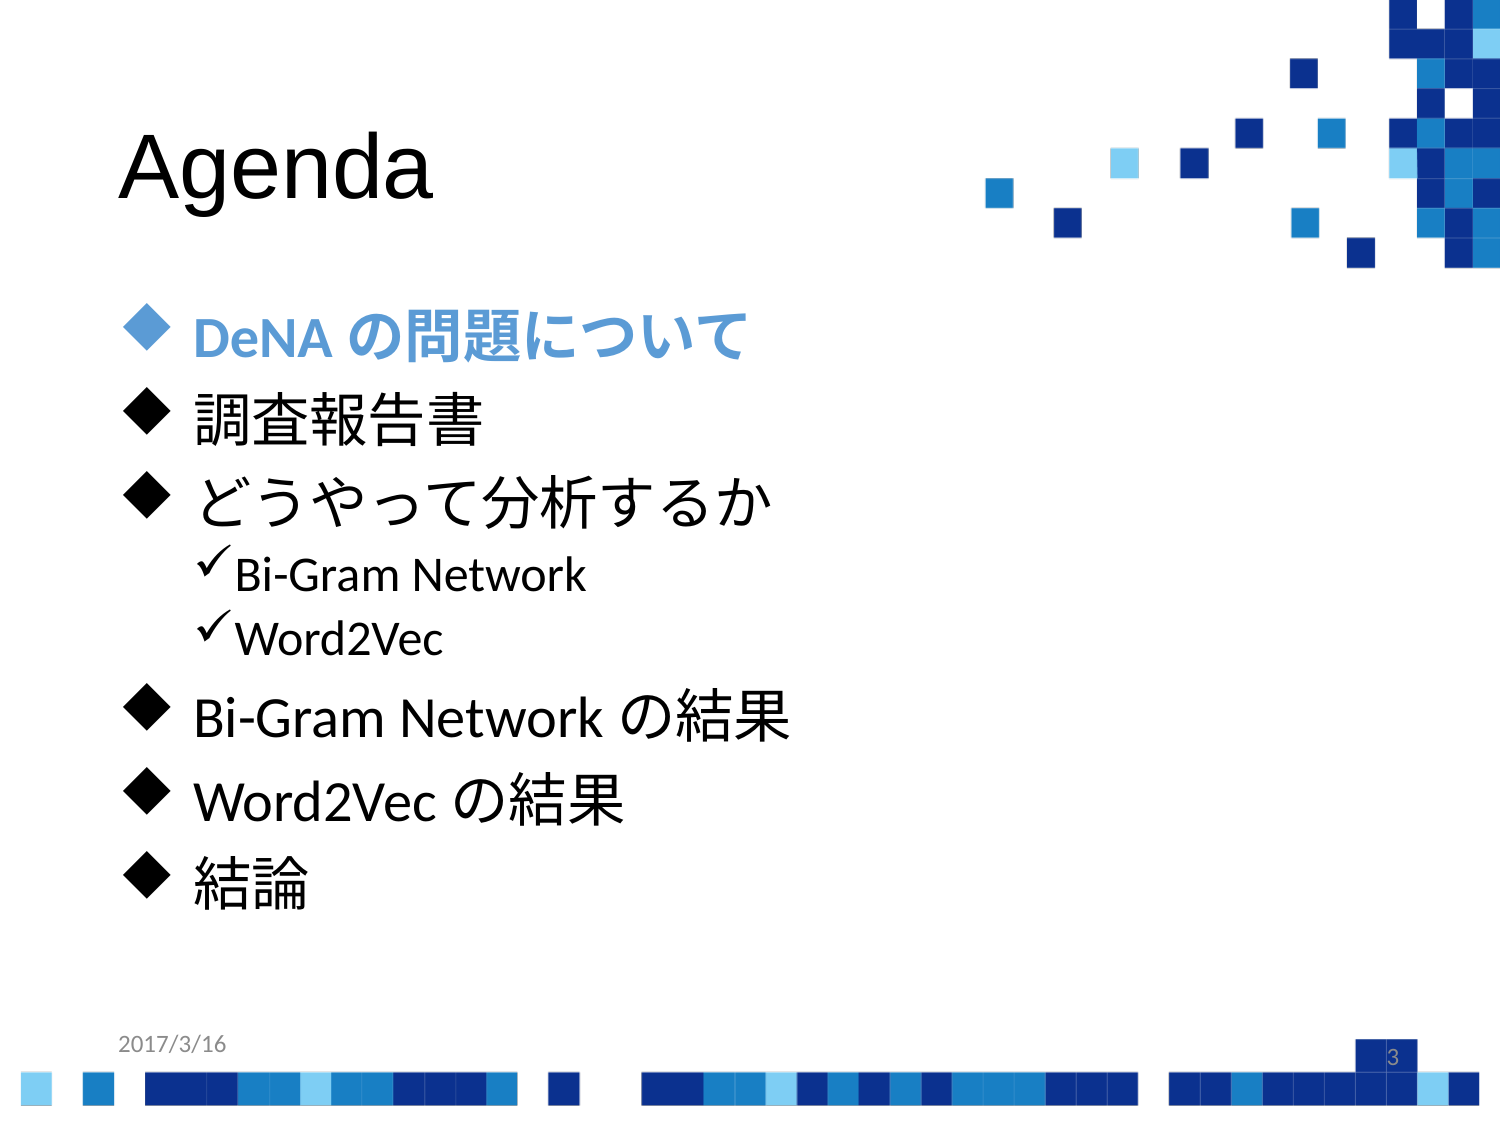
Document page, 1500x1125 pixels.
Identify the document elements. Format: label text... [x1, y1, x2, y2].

picture [0, 0, 1500, 1125]
list DeNAの問題について 調査報告書 どうやって分析するか Bi-Gram Network Word2Vec Bi-Gram Networkの結果 Word2Vecの結果 結論 [103, 299, 1397, 1014]
